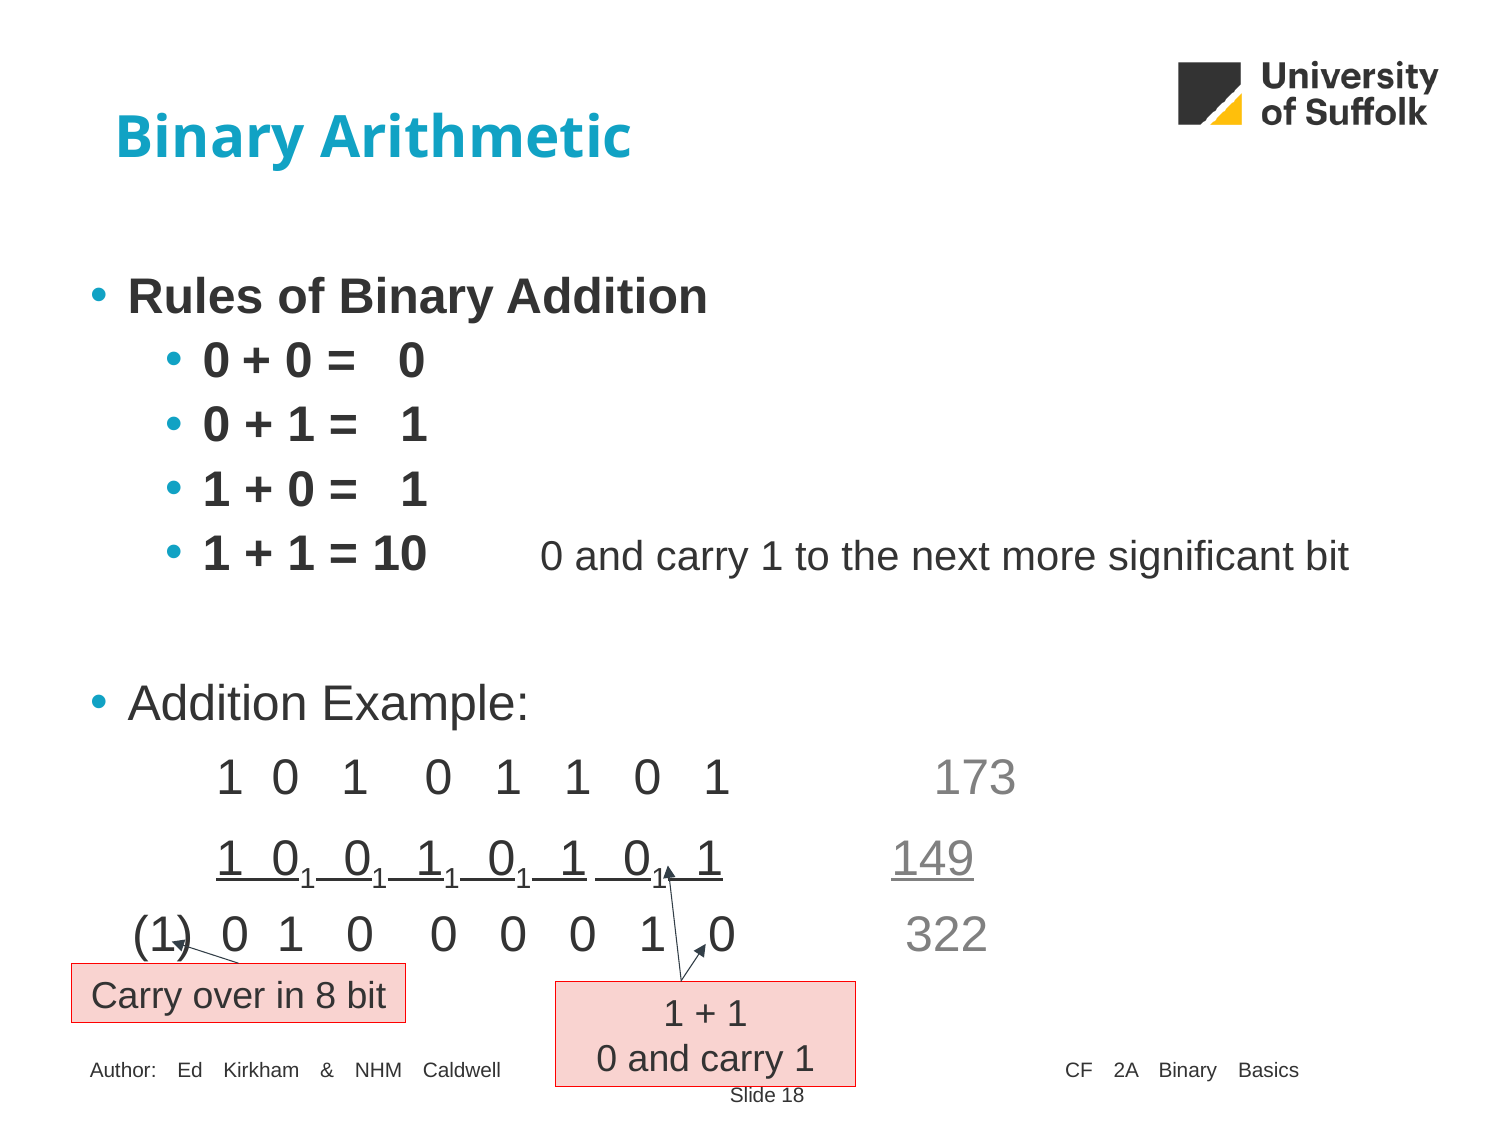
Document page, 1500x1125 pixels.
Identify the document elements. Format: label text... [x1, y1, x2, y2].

list Rules of Binary Addition 0 + 0 = 0 0 + 1 = 1 1 + 0 = 1 1 + 1 = 10 0 and carry 1 to the next more significant bit Addition Example: 1 0 1 0 1 1 0 1 173 1 01 01 11 01 1 01 1 149 (1) 0 1 0 0 0 0 1 0 322 [75, 262, 1424, 964]
title Binary Arithmetic [99, 45, 1012, 233]
text_box Carry over in 8 bit [71, 963, 406, 1023]
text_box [667, 865, 682, 982]
text_box 1 + 1 0 and carry 1 [555, 981, 856, 1087]
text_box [682, 943, 706, 981]
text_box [171, 941, 239, 964]
picture [1115, 0, 1500, 187]
